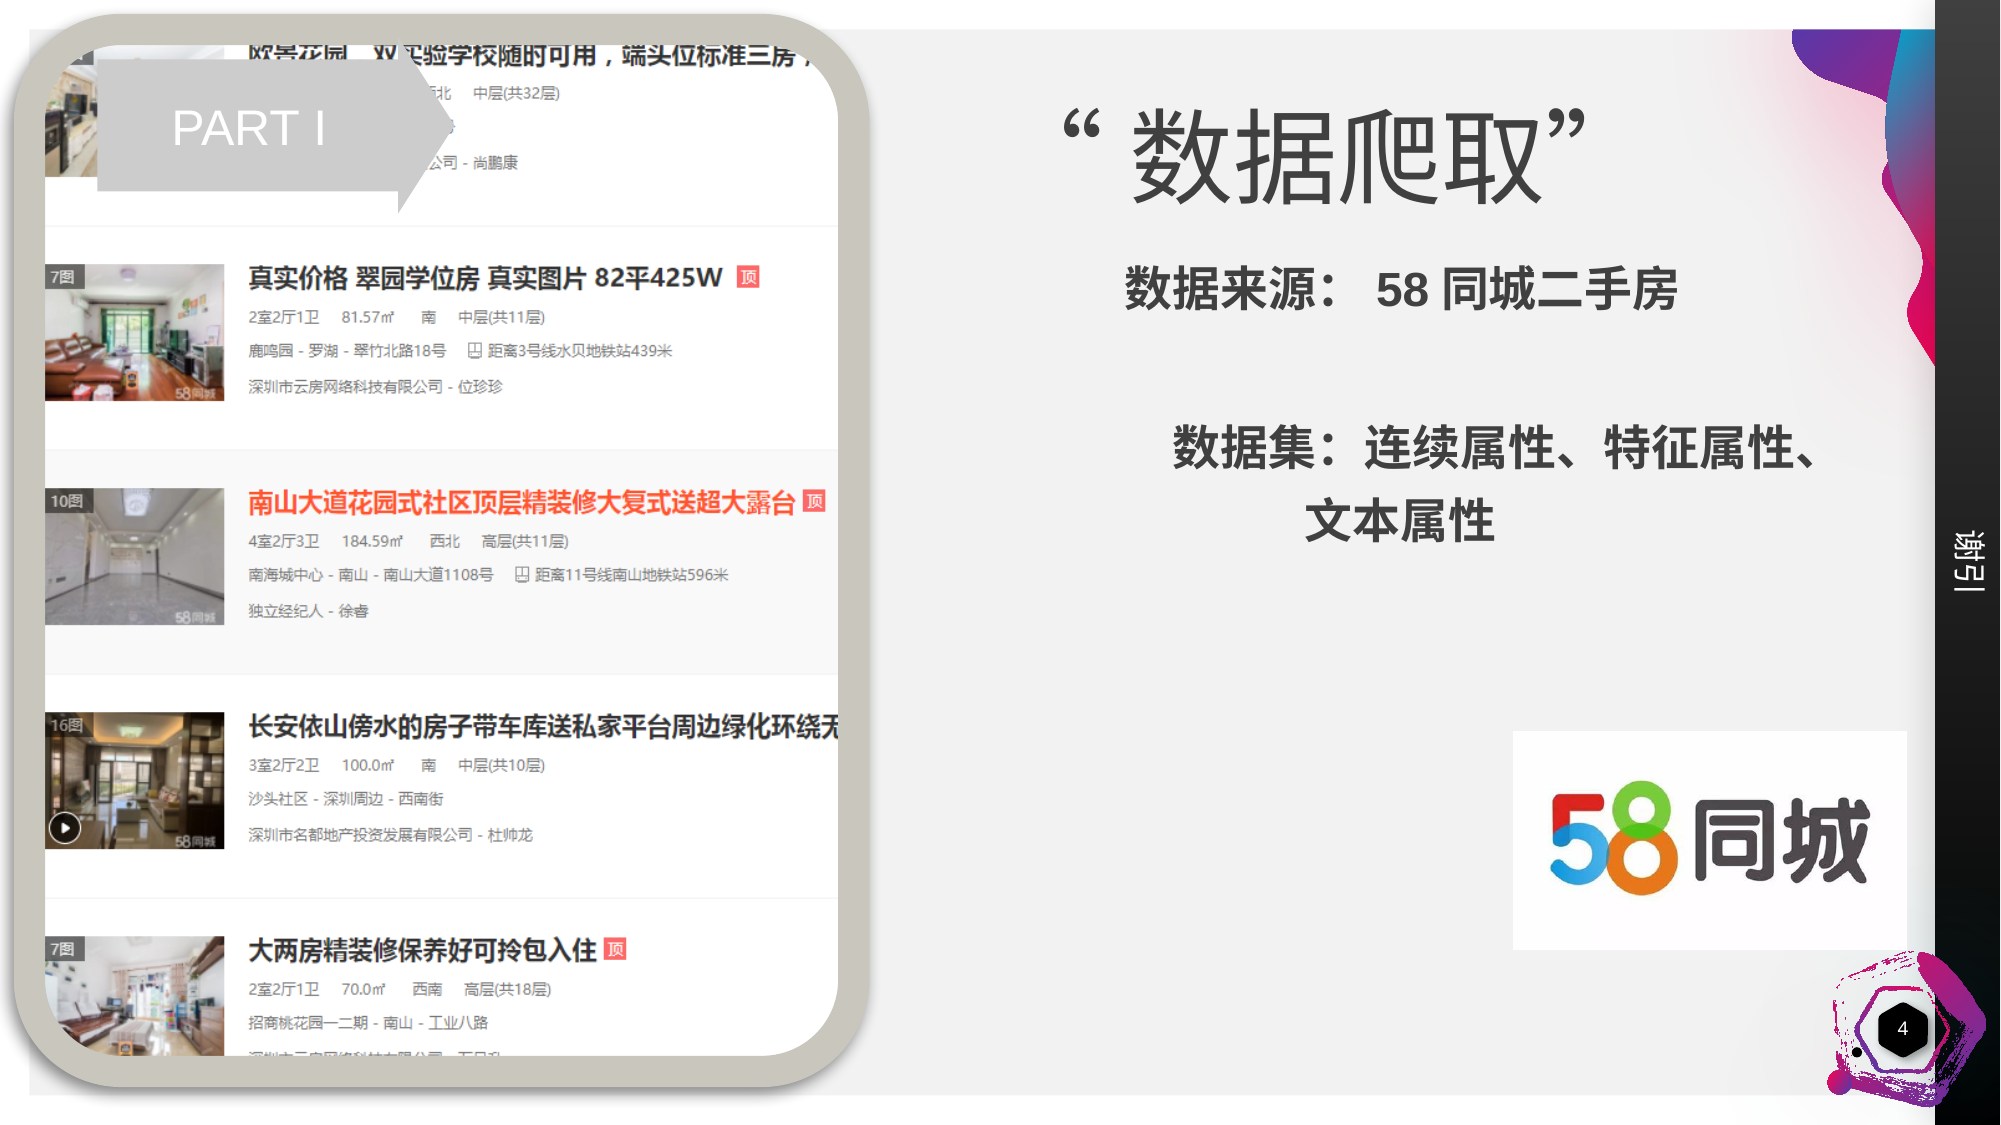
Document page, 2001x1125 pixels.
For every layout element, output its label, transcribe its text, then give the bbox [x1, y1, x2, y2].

text_box 数据集：连续属性、特征属性、 文本属性 [1128, 424, 1907, 480]
picture [29, 29, 854, 1072]
title “数据爬取” [999, 106, 1833, 321]
picture [1513, 731, 1907, 950]
list 数据来源：58同城二手房 [1124, 265, 1904, 321]
slide_number 4 [1872, 1001, 1934, 1057]
